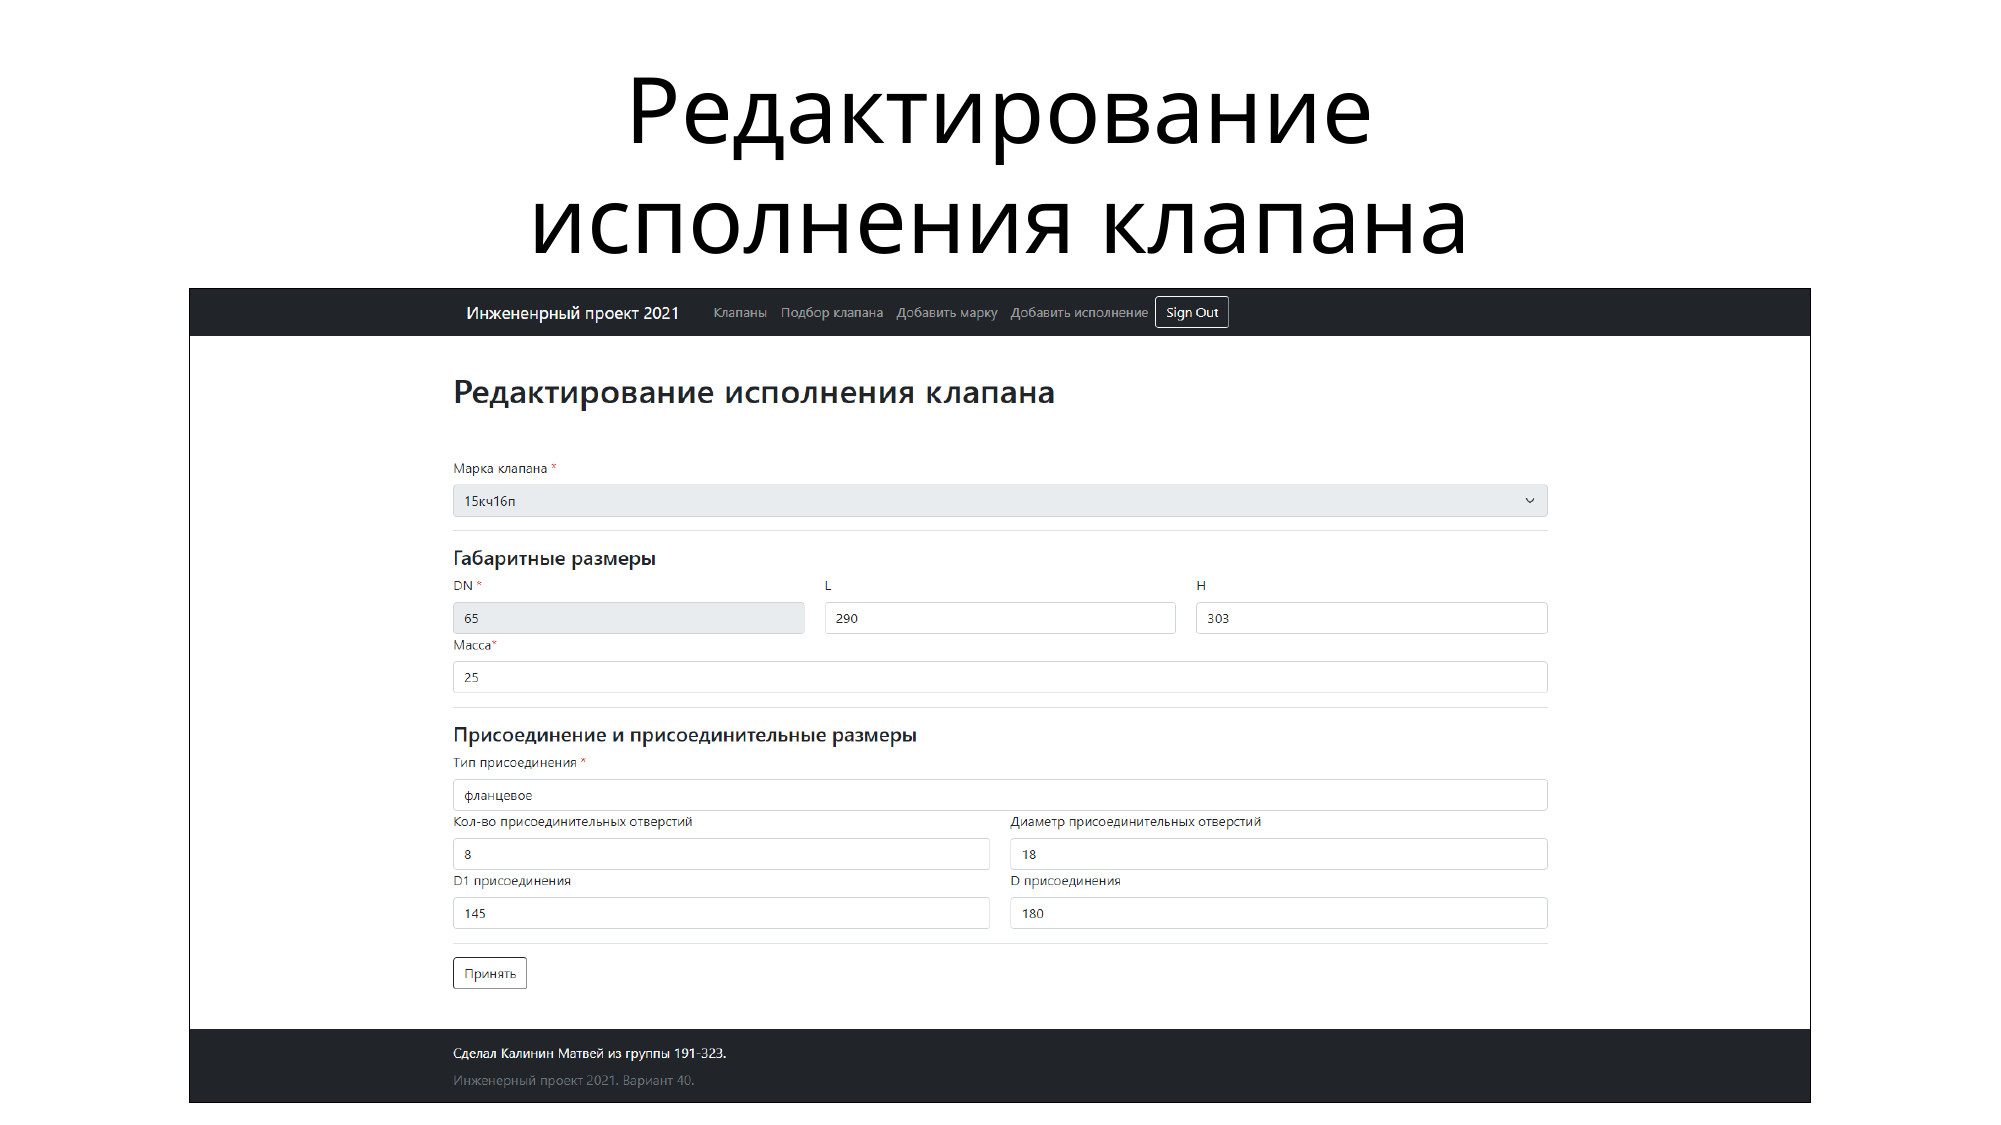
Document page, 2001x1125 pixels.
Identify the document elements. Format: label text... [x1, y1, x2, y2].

picture [189, 288, 1811, 1103]
text_box Редактирование исполнения клапана [378, 44, 1622, 280]
